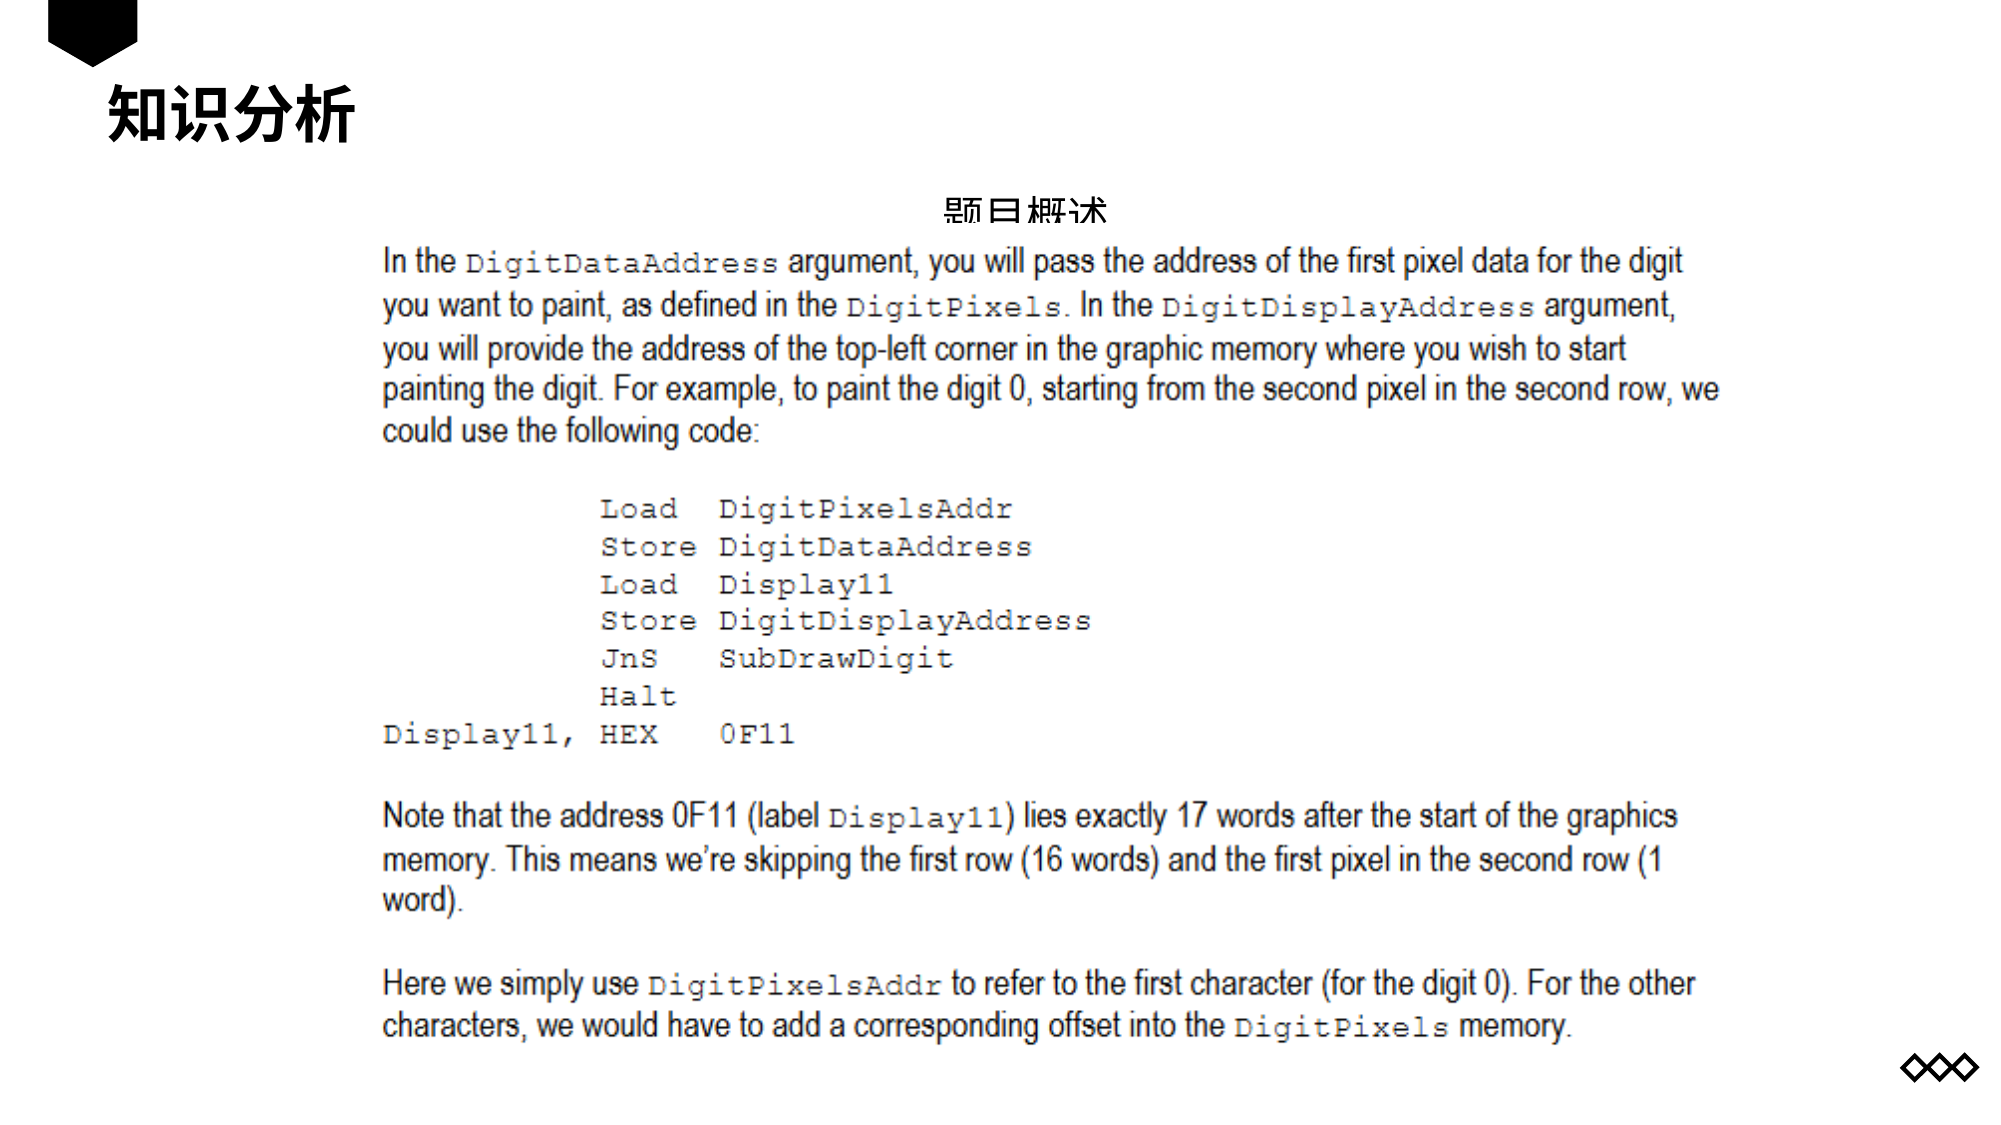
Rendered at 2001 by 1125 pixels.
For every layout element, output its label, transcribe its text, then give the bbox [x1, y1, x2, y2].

text_box 知识分析 [92, 67, 1015, 158]
picture [369, 222, 1730, 1085]
text_box [48, 0, 138, 67]
text_box 题目概述 [167, 157, 1885, 322]
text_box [1902, 1054, 1977, 1081]
